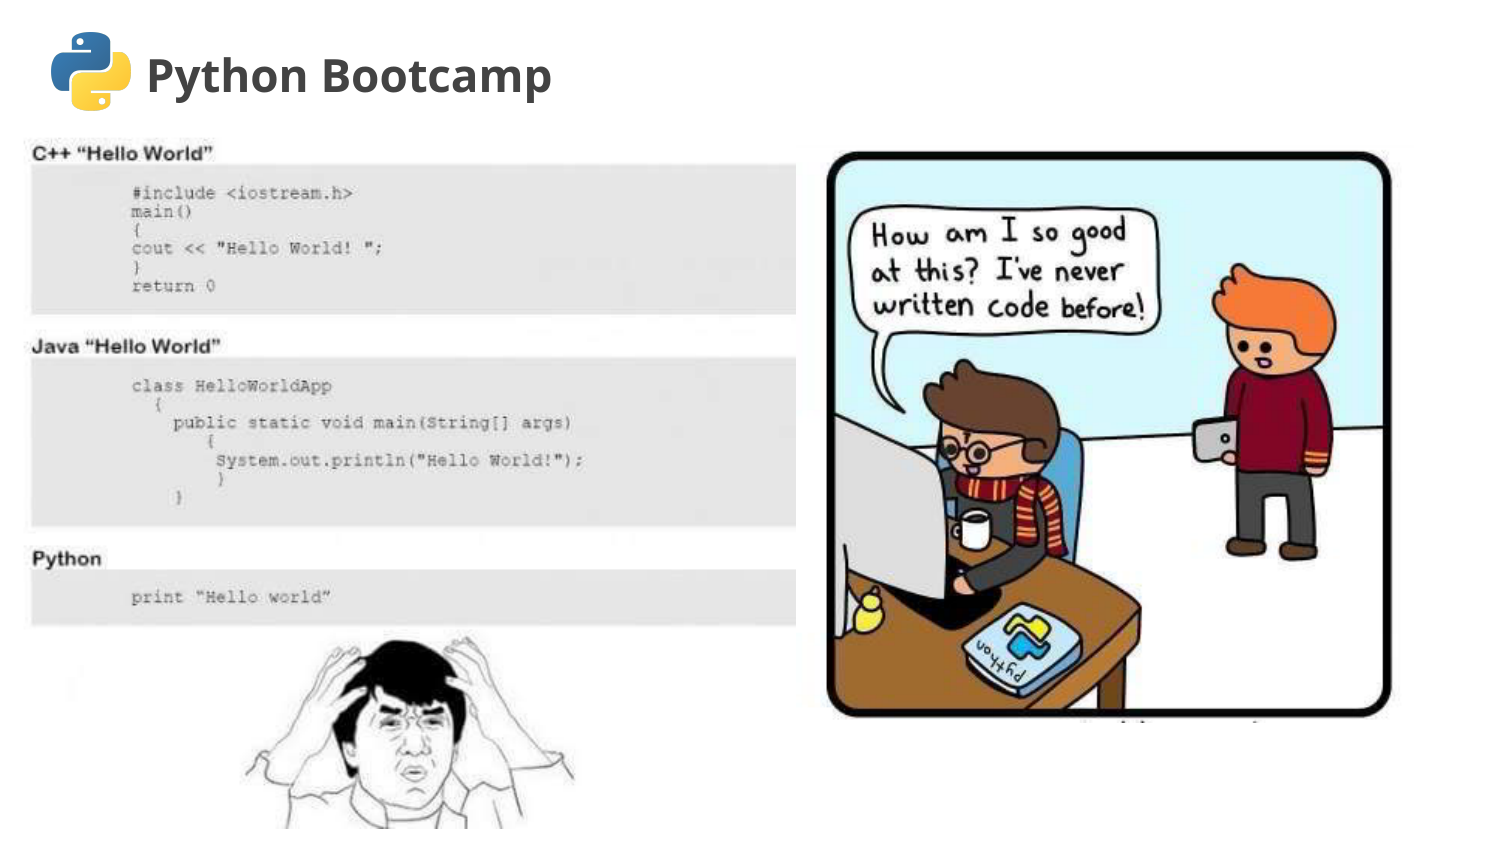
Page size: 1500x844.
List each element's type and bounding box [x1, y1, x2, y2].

picture [51, 32, 131, 111]
picture [0, 125, 1414, 830]
